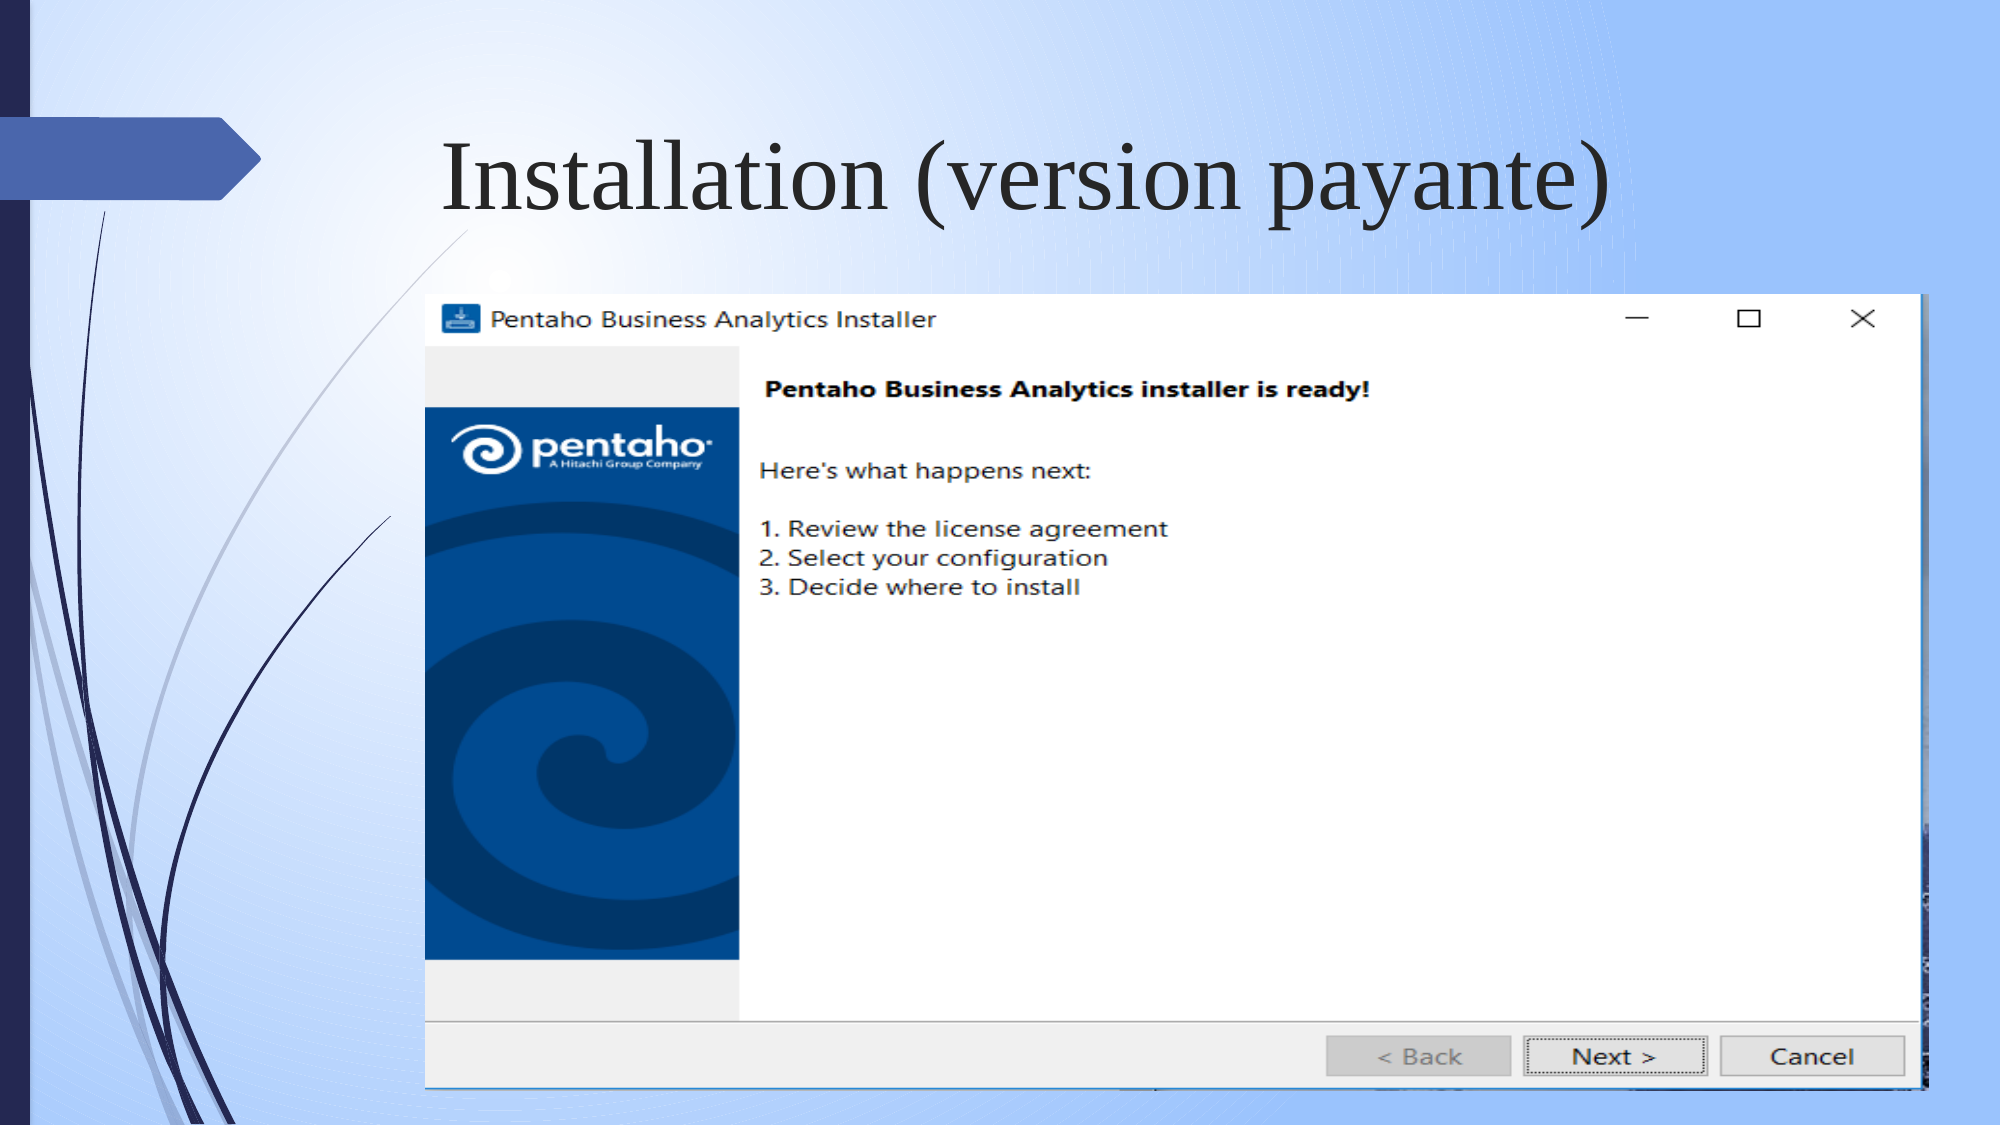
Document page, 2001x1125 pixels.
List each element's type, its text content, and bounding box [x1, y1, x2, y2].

picture [425, 294, 1929, 1091]
title Installation (version payante) [425, 102, 1888, 250]
